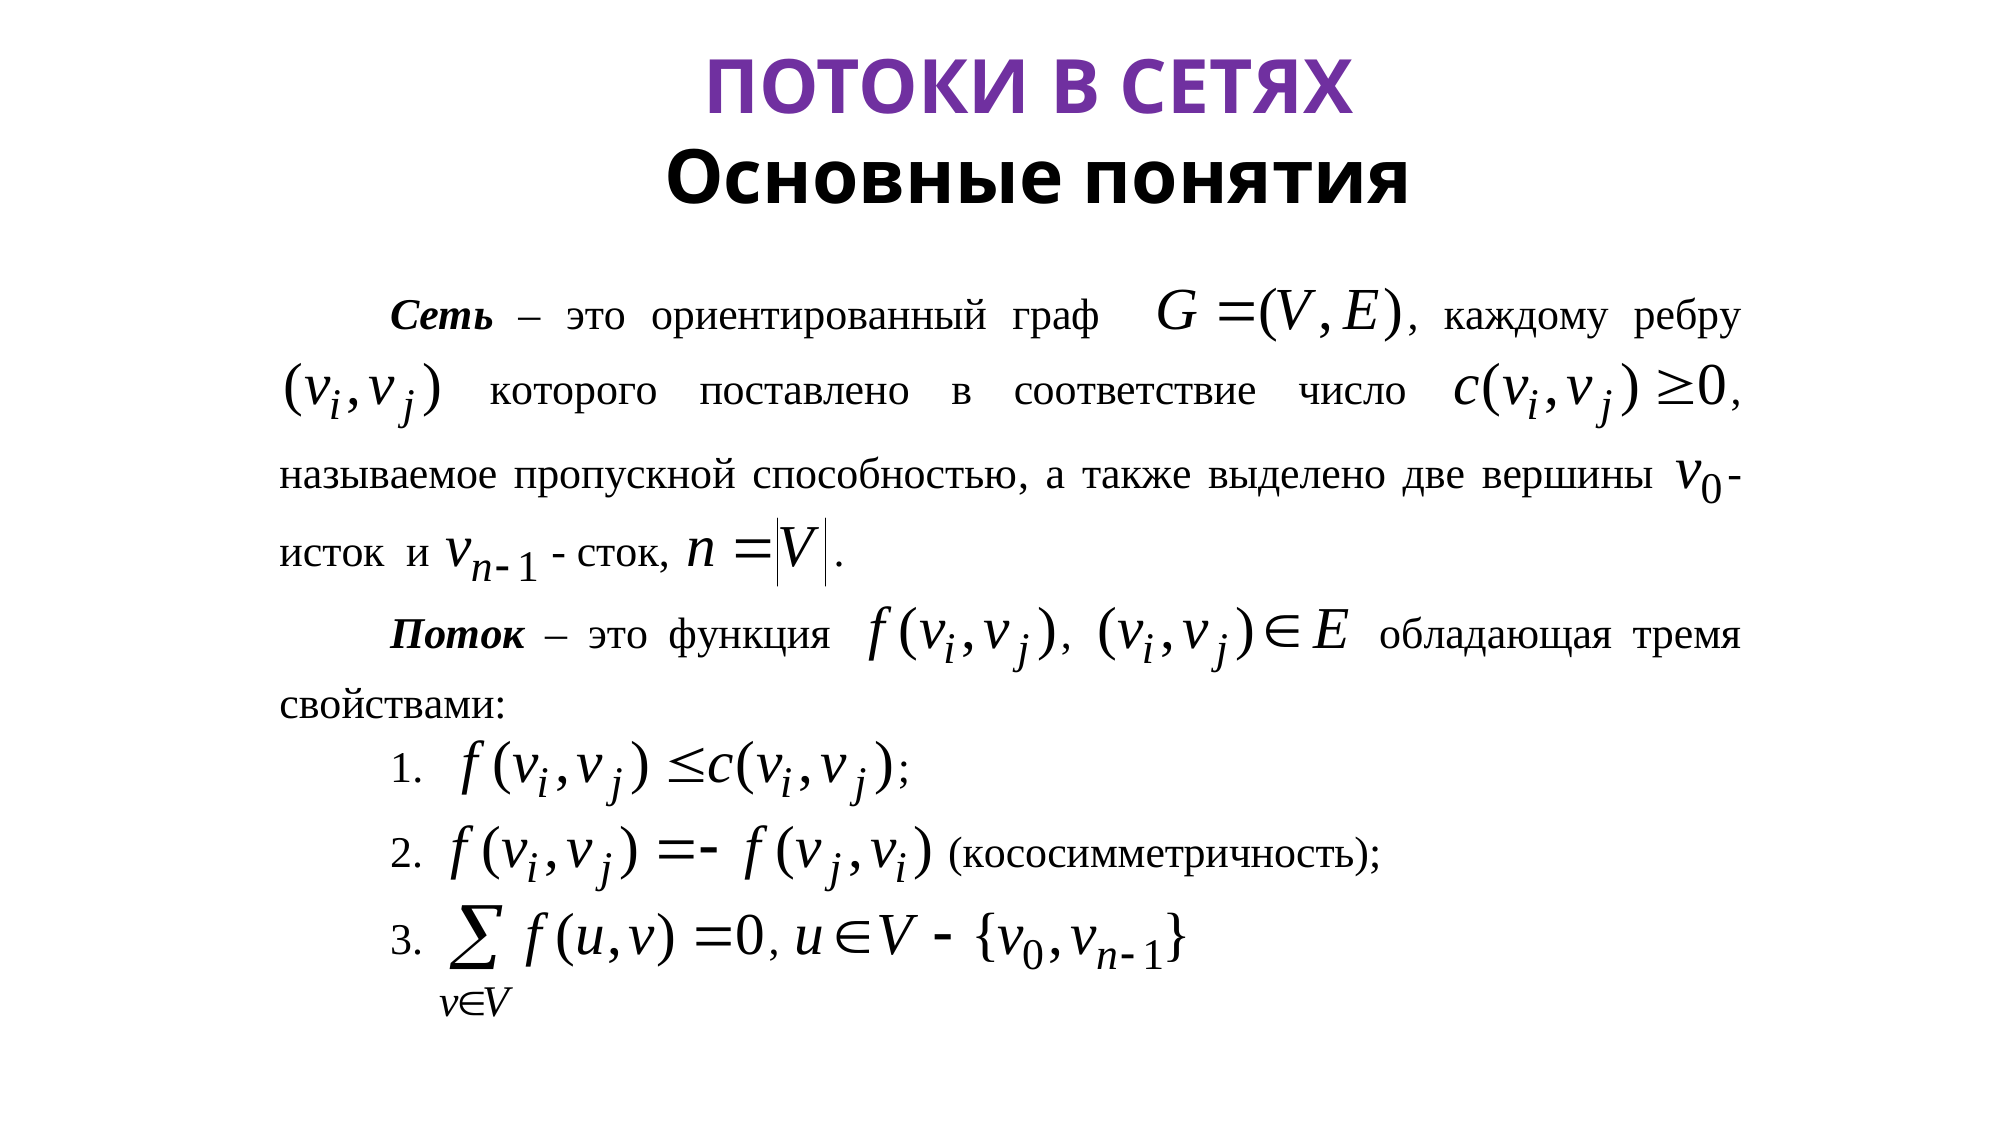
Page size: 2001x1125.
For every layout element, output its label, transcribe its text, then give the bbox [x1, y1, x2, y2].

text_box ПОТОКИ В СЕТЯХ Основные понятия [348, 30, 1709, 226]
picture [279, 278, 1742, 1023]
